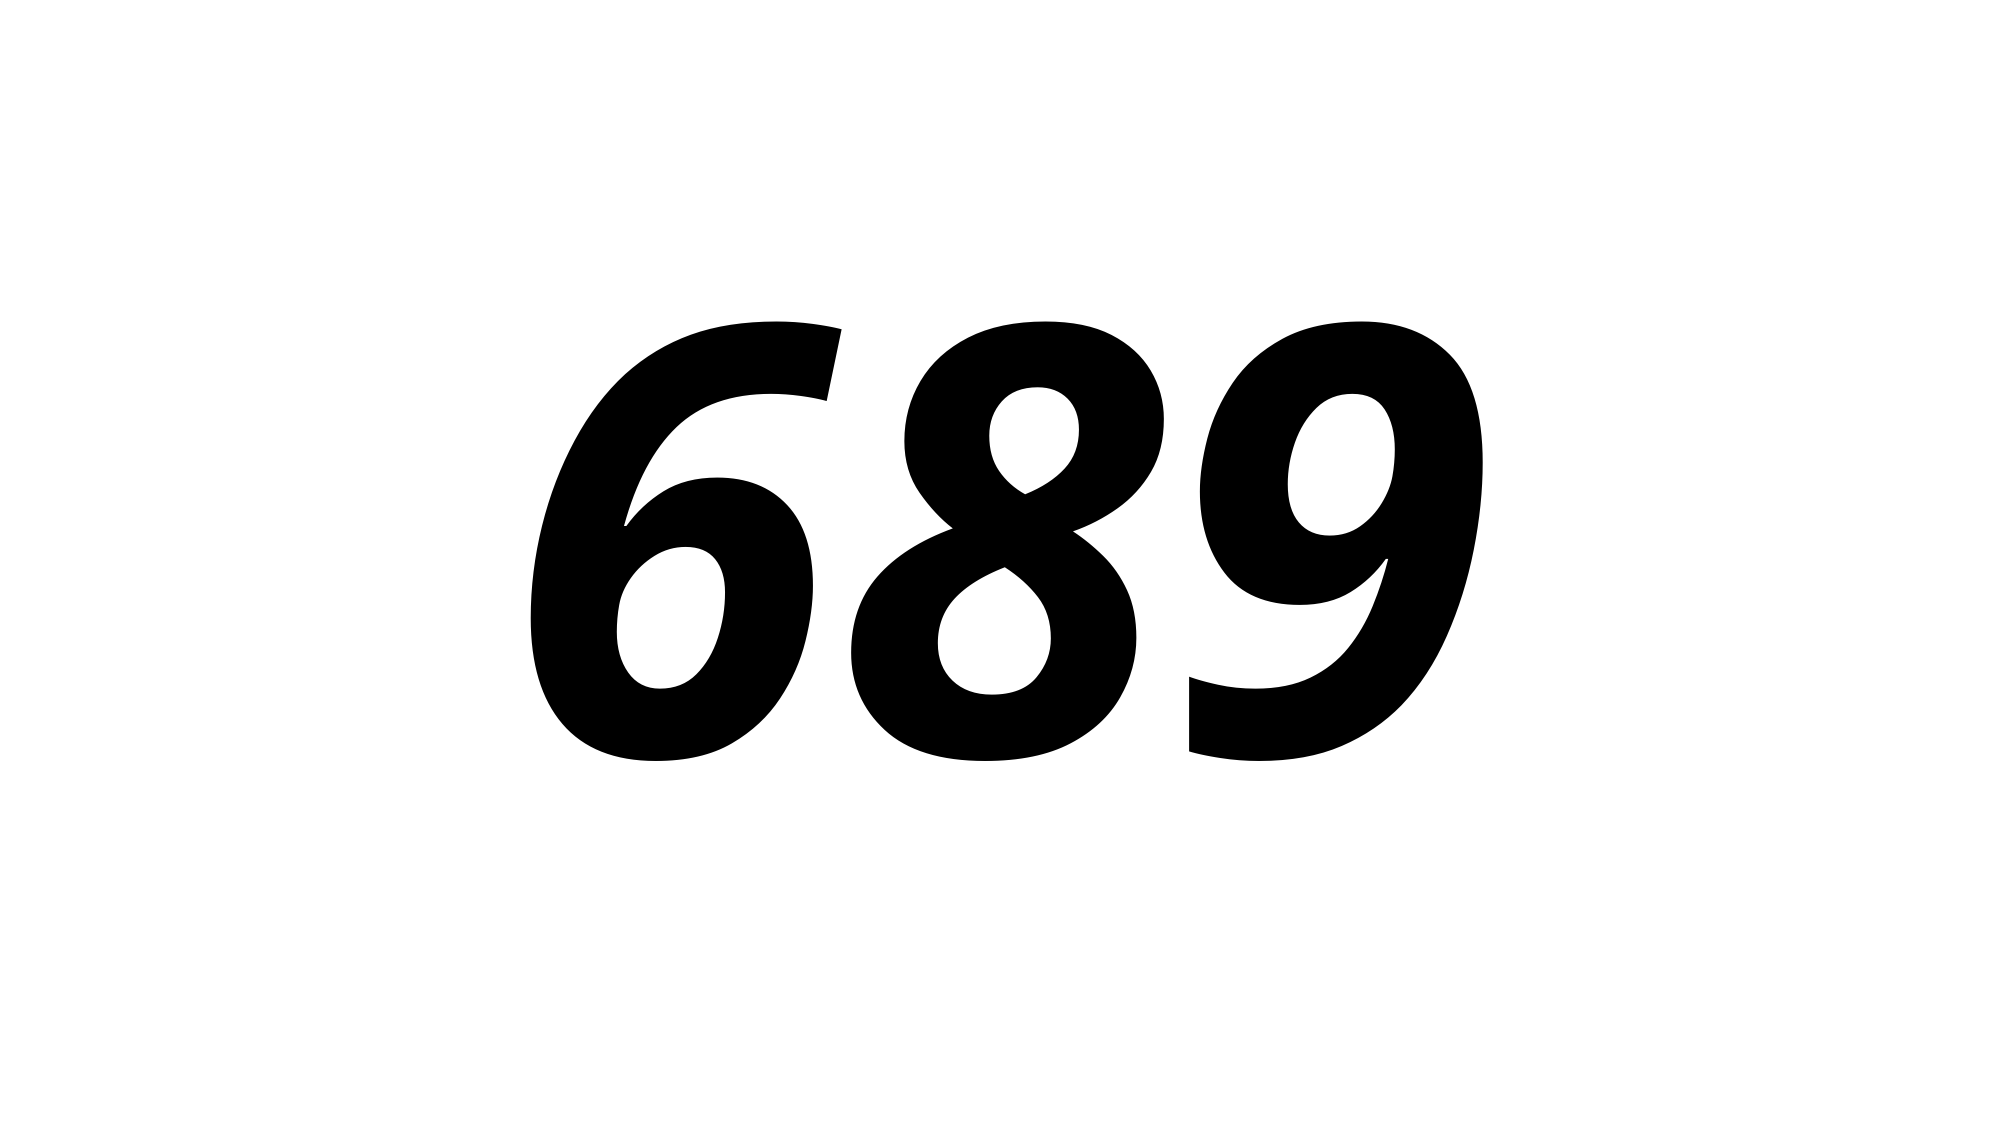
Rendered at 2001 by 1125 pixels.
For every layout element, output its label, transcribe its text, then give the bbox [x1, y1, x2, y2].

title 689 [249, 500, 1750, 893]
